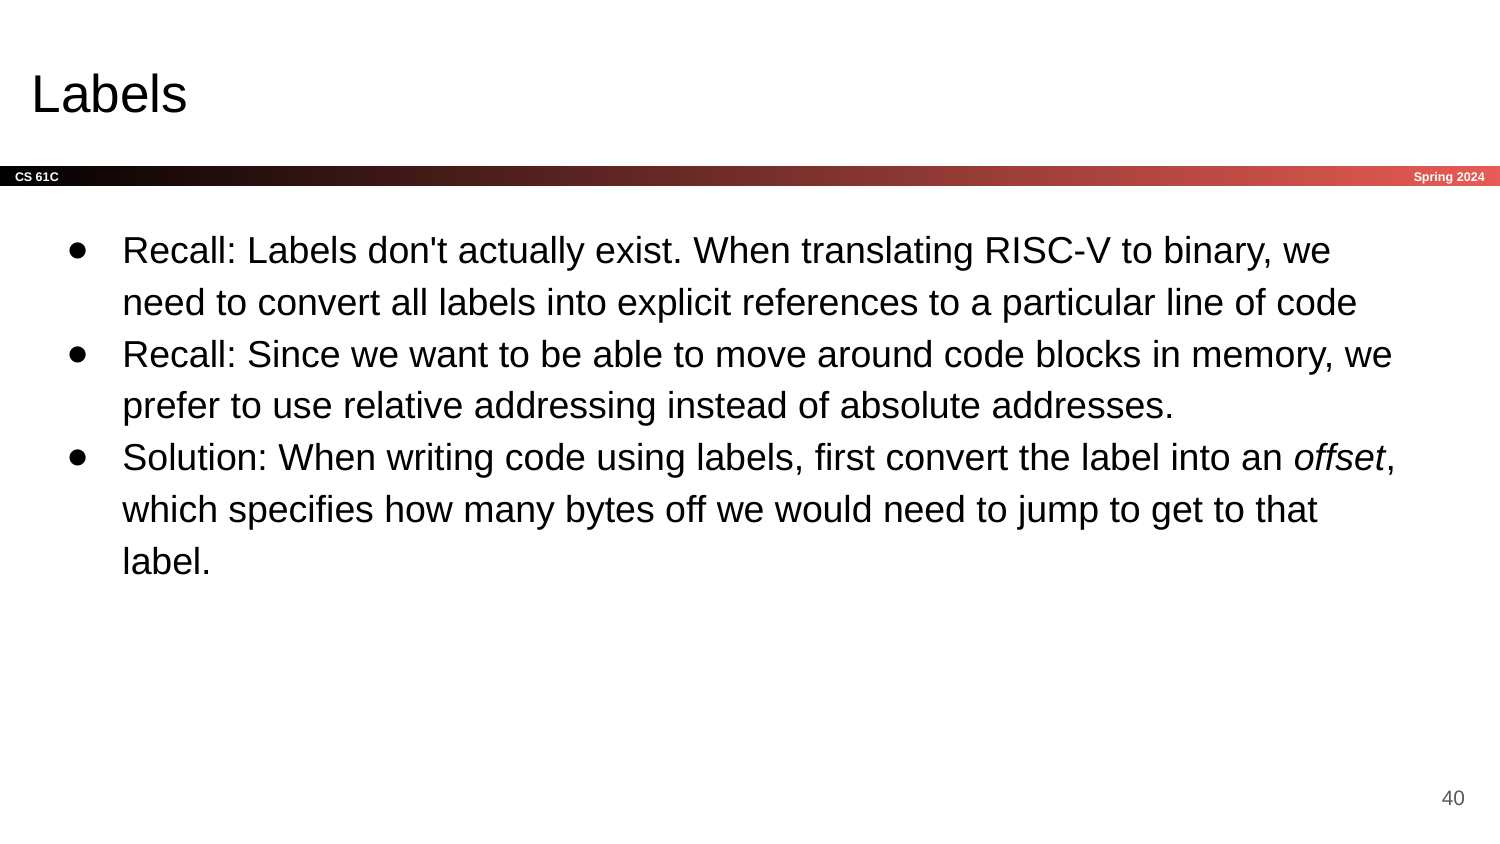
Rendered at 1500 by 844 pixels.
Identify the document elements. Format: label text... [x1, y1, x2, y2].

list Recall: Labels don't actually exist. When translating RISC-V to binary, we need to convert all labels into explicit references to a particular line of code Recall: Since we want to be able to move around code blocks in memory, we prefer to use relative addressing instead of absolute addresses. Solution: When writing code using labels, first convert the label into an offset, which specifies how many bytes off we would need to jump to get to that label. [32, 204, 1431, 823]
slide_number ‹#› [1389, 764, 1480, 830]
title Labels [16, 44, 1415, 139]
